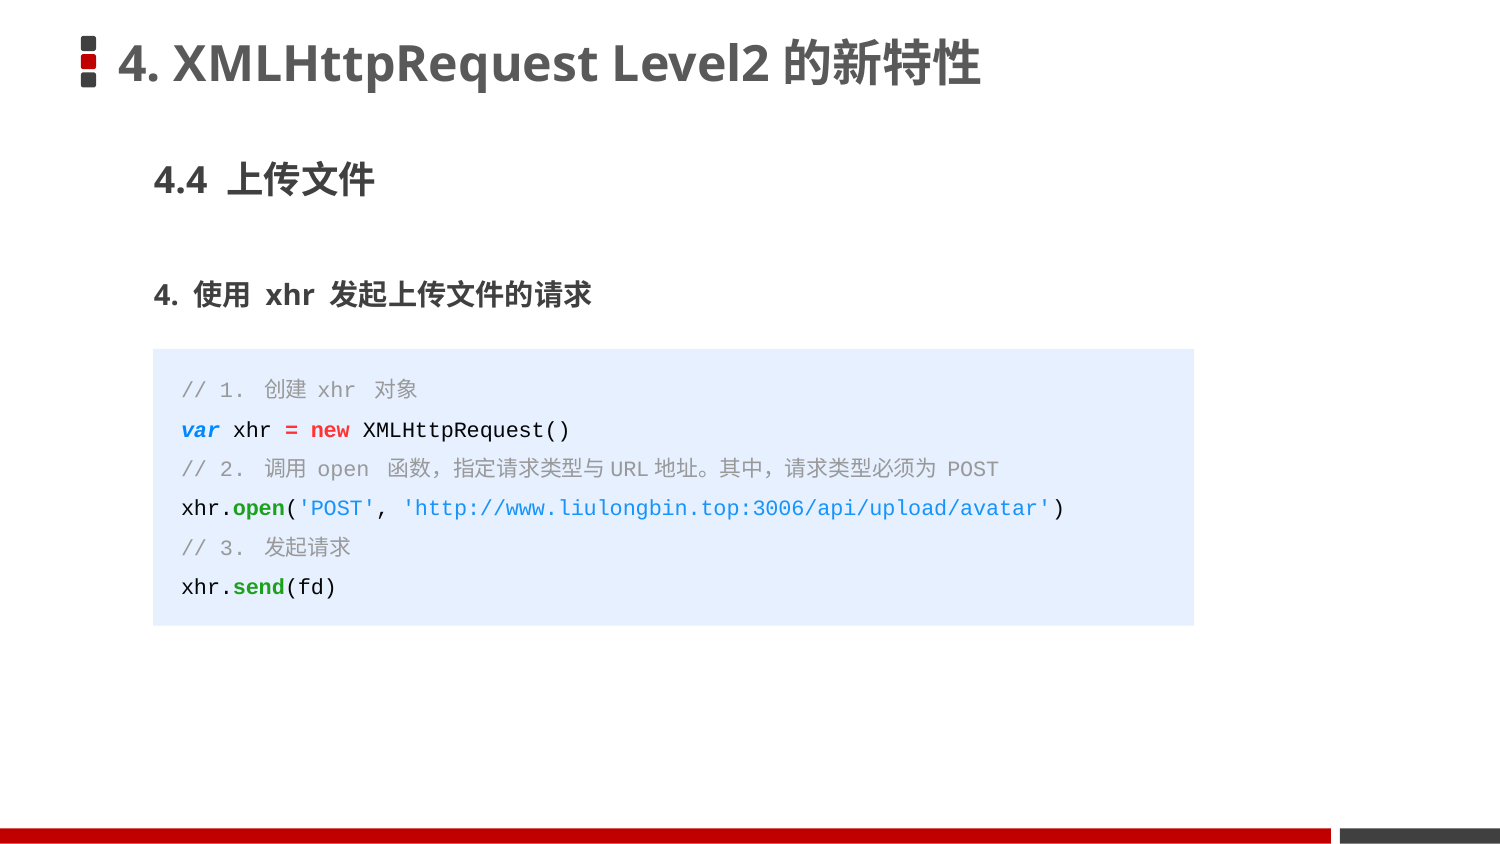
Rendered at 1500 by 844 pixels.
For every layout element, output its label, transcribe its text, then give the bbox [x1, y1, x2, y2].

text_box 4. 使用 xhr 发起上传文件的请求 [139, 273, 1204, 320]
title 4. XMLHttpRequest Level2的新特性 [103, 0, 1209, 130]
text_box // 1. 创建 xhr 对象 var xhr = new XMLHttpRequest() // 2. 调用 open 函数，指定请求类型与URL地址。其中，请求类型必须为 POST xhr.open('POST', 'http://www.liulongbin.top:3006/api/upload/avatar') // 3. 发起请求 xhr.send(fd) [152, 348, 1195, 627]
list 4.4 上传文件 [139, 153, 1209, 243]
